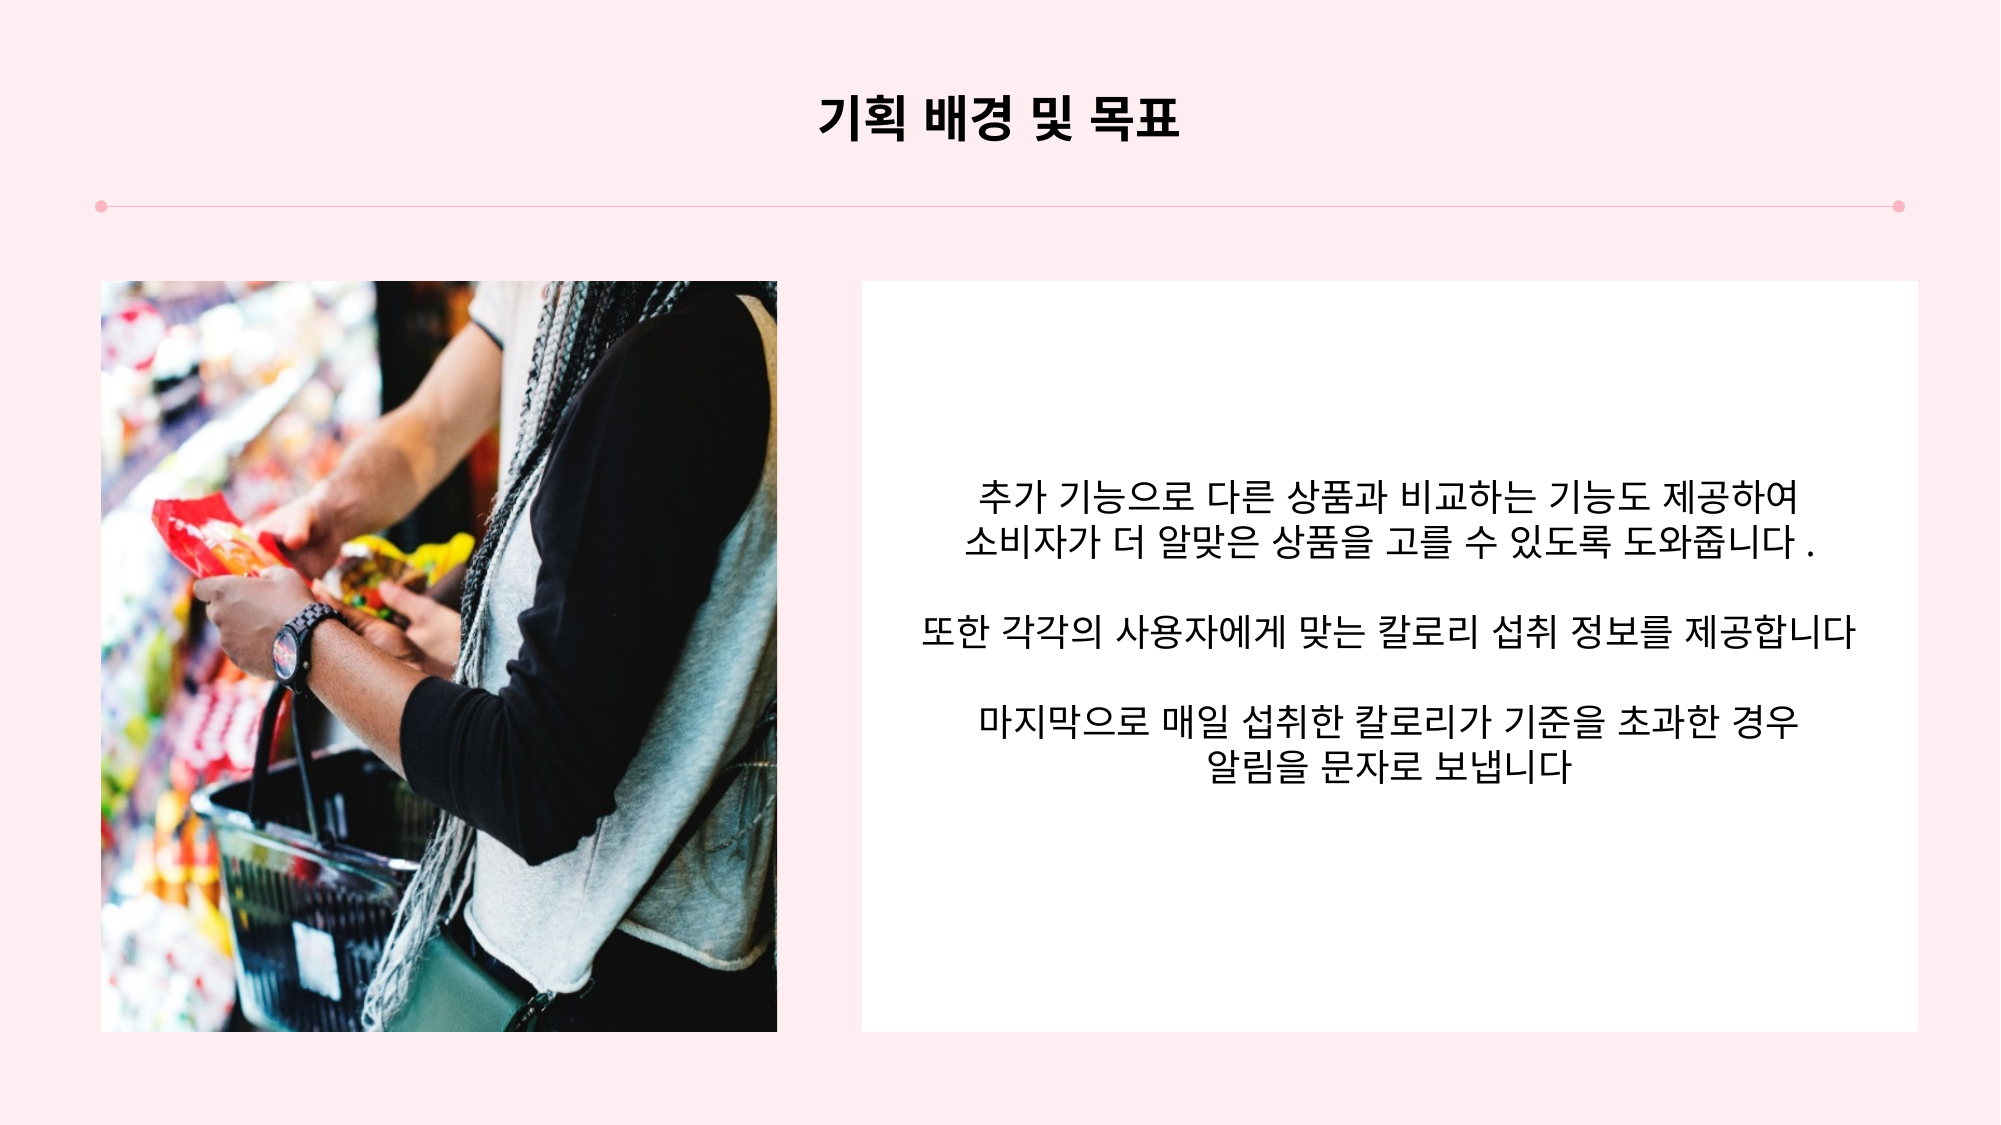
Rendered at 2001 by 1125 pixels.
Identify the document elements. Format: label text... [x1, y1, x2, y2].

text_box [861, 280, 1919, 1033]
picture [101, 281, 778, 1032]
text_box 추가 기능으로 다른 상품과 비교하는 기능도 제공하여 소비자가 더 알맞은 상품을 고를 수 있도록 도와줍니다. 또한 각각의 사용자에게 맞는 칼로리 섭취 정보를 제공합니다 마지막으로 매일 섭취한 칼로리가 기준을 초과한 경우 알림을 문자로 보냅니다 [889, 466, 1890, 797]
text_box 기획 배경 및 목표 [693, 80, 1306, 156]
